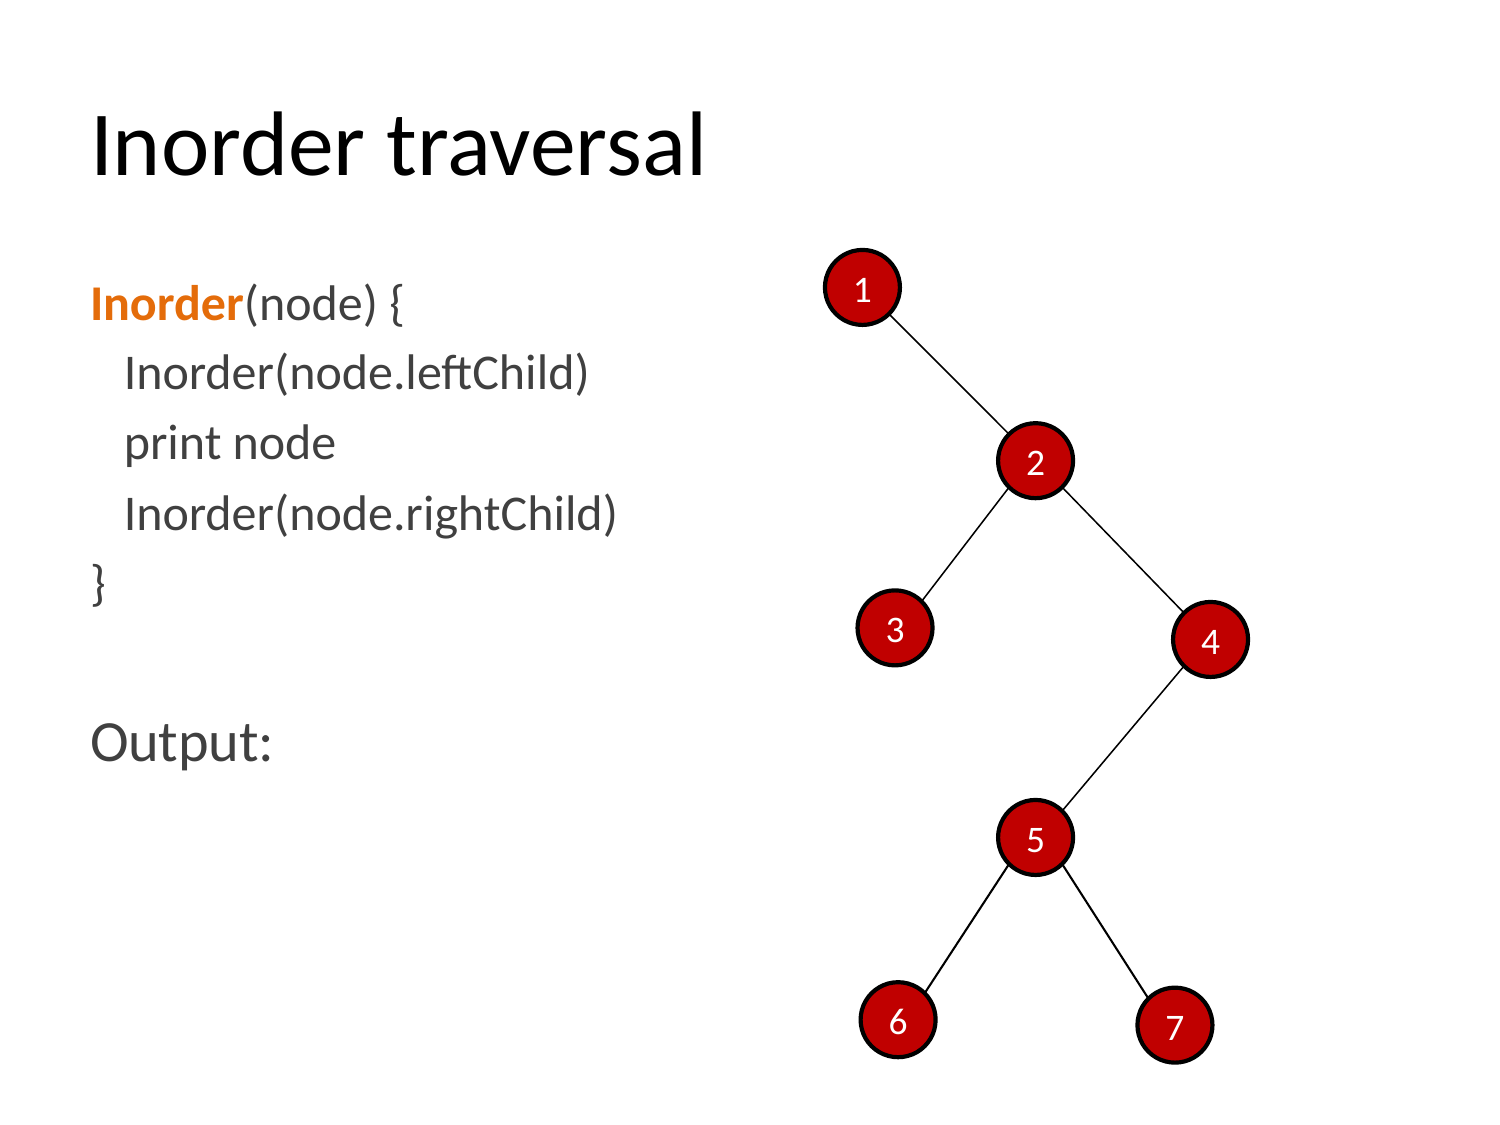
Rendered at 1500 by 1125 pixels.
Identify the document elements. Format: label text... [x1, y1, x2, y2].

title Inorder traversal [75, 45, 1425, 233]
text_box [1061, 863, 1149, 999]
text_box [921, 486, 1010, 602]
text_box 3 [855, 588, 935, 668]
list Inorder(node) { Inorder(node.leftChild) print node Inorder(node.rightChild) } Output: [75, 262, 738, 1005]
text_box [1061, 665, 1185, 812]
text_box 1 [822, 247, 903, 328]
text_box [888, 313, 1010, 435]
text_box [1061, 486, 1185, 614]
text_box 4 [1170, 599, 1251, 680]
text_box 2 [995, 421, 1076, 501]
text_box 6 [858, 980, 938, 1060]
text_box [924, 863, 1010, 994]
text_box 5 [995, 797, 1076, 878]
text_box 7 [1135, 985, 1215, 1065]
